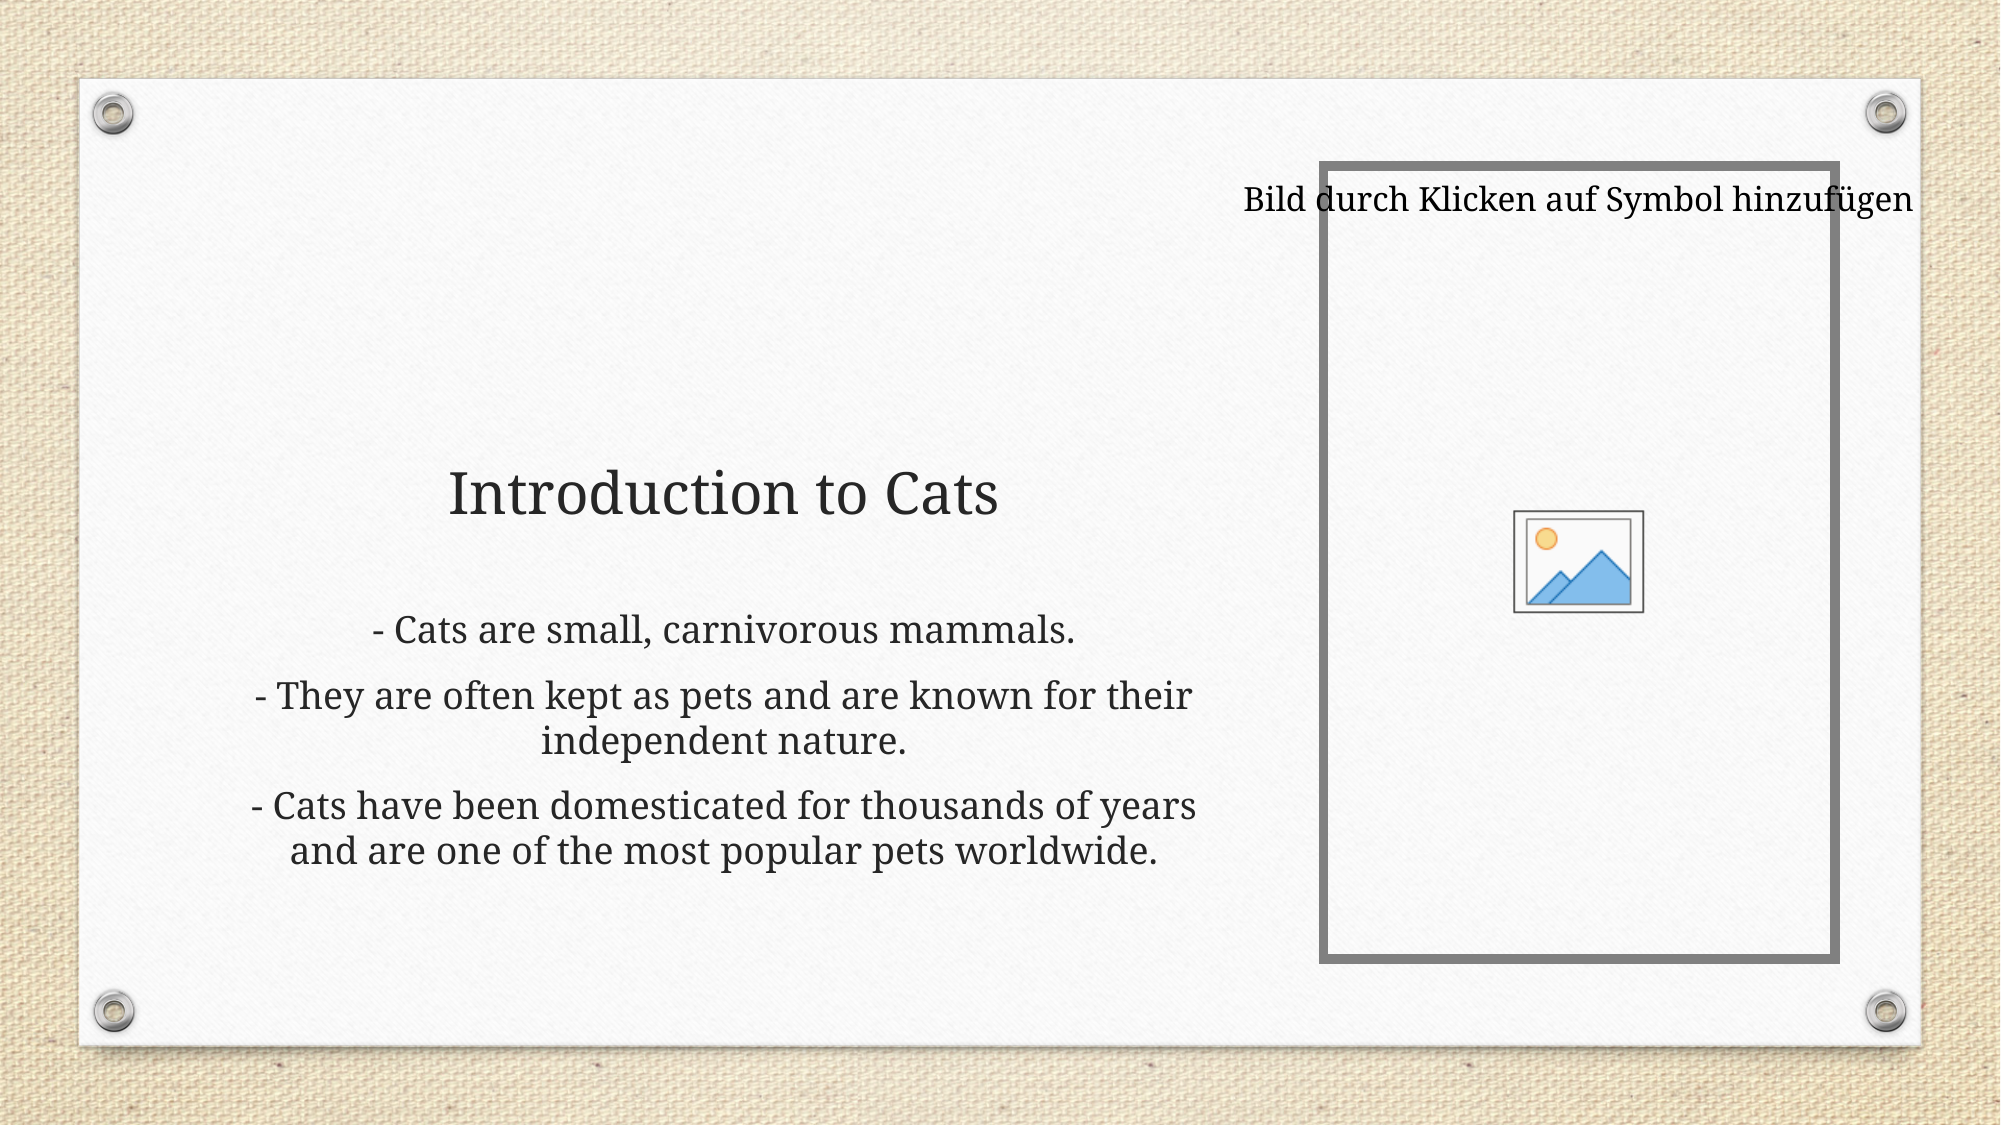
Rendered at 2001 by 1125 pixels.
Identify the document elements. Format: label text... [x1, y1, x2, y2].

title Introduction to Cats [212, 309, 1237, 534]
picture [0, 0, 2001, 1125]
list - Cats are small, carnivorous mammals. - They are often kept as pets and are known for their independent nature. - Cats have been domesticated for thousands of years and are one of the most popular pets worldwide. [212, 534, 1237, 834]
